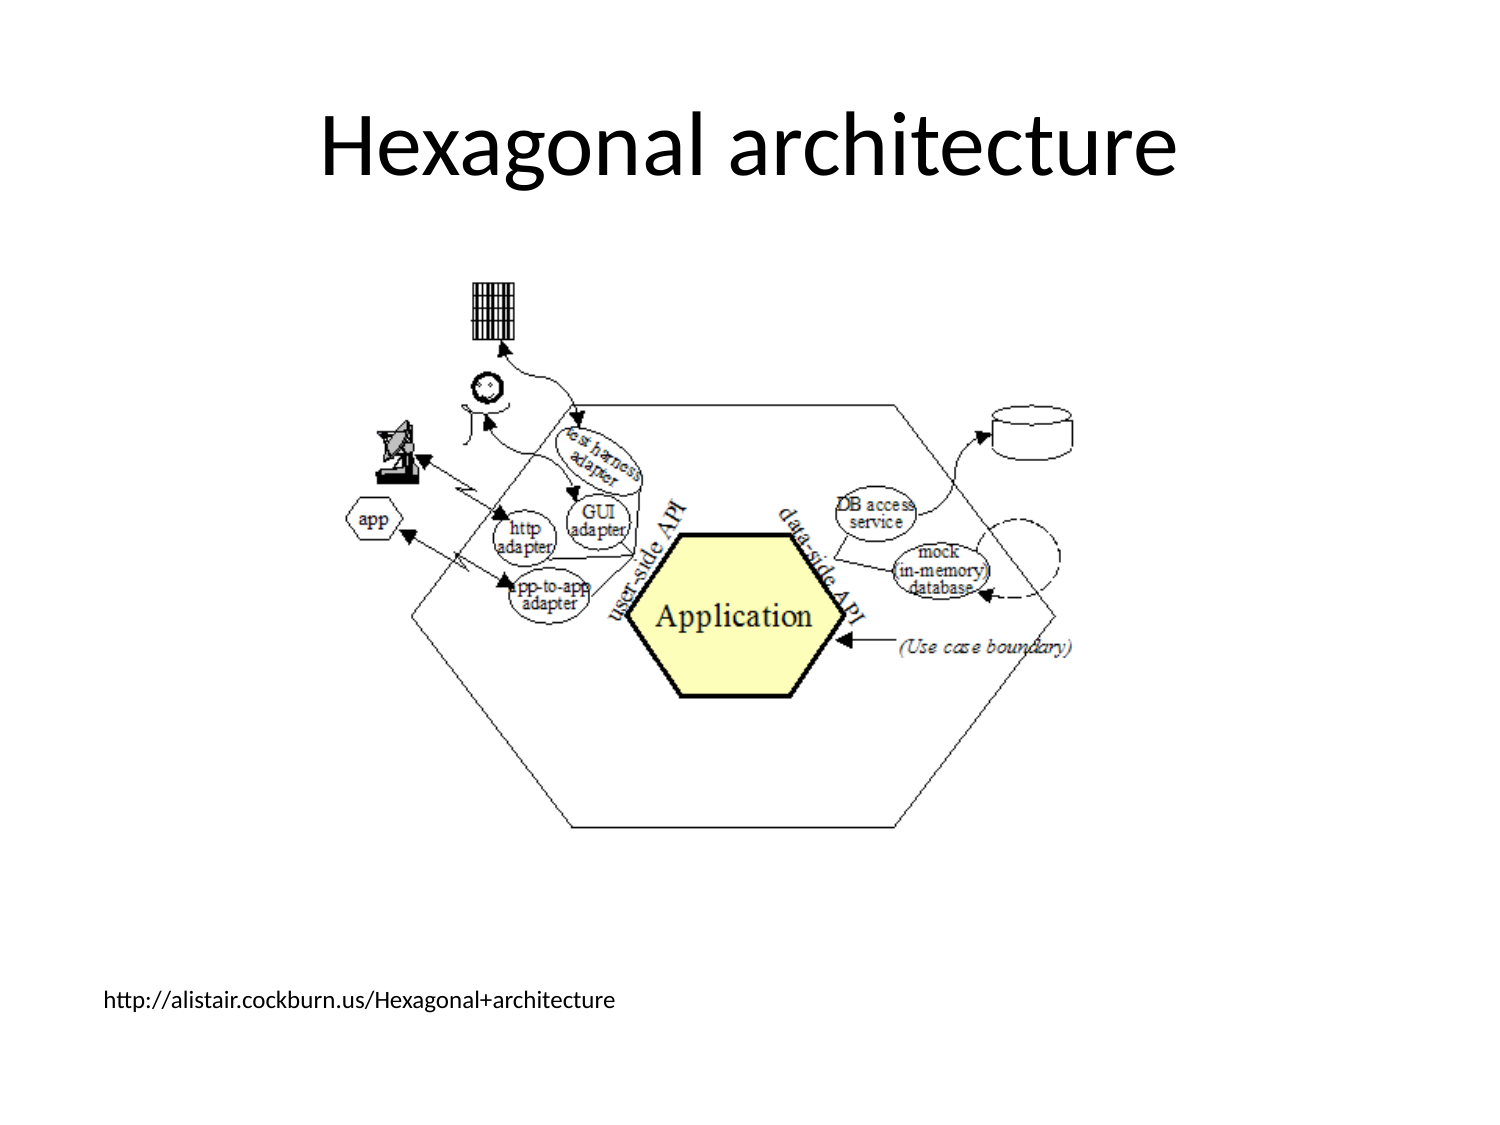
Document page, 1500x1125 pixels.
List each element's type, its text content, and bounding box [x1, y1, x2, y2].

picture [324, 266, 1086, 838]
title Hexagonal architecture [75, 45, 1425, 233]
text_box http://alistair.cockburn.us/Hexagonal+architecture [88, 975, 1436, 1021]
